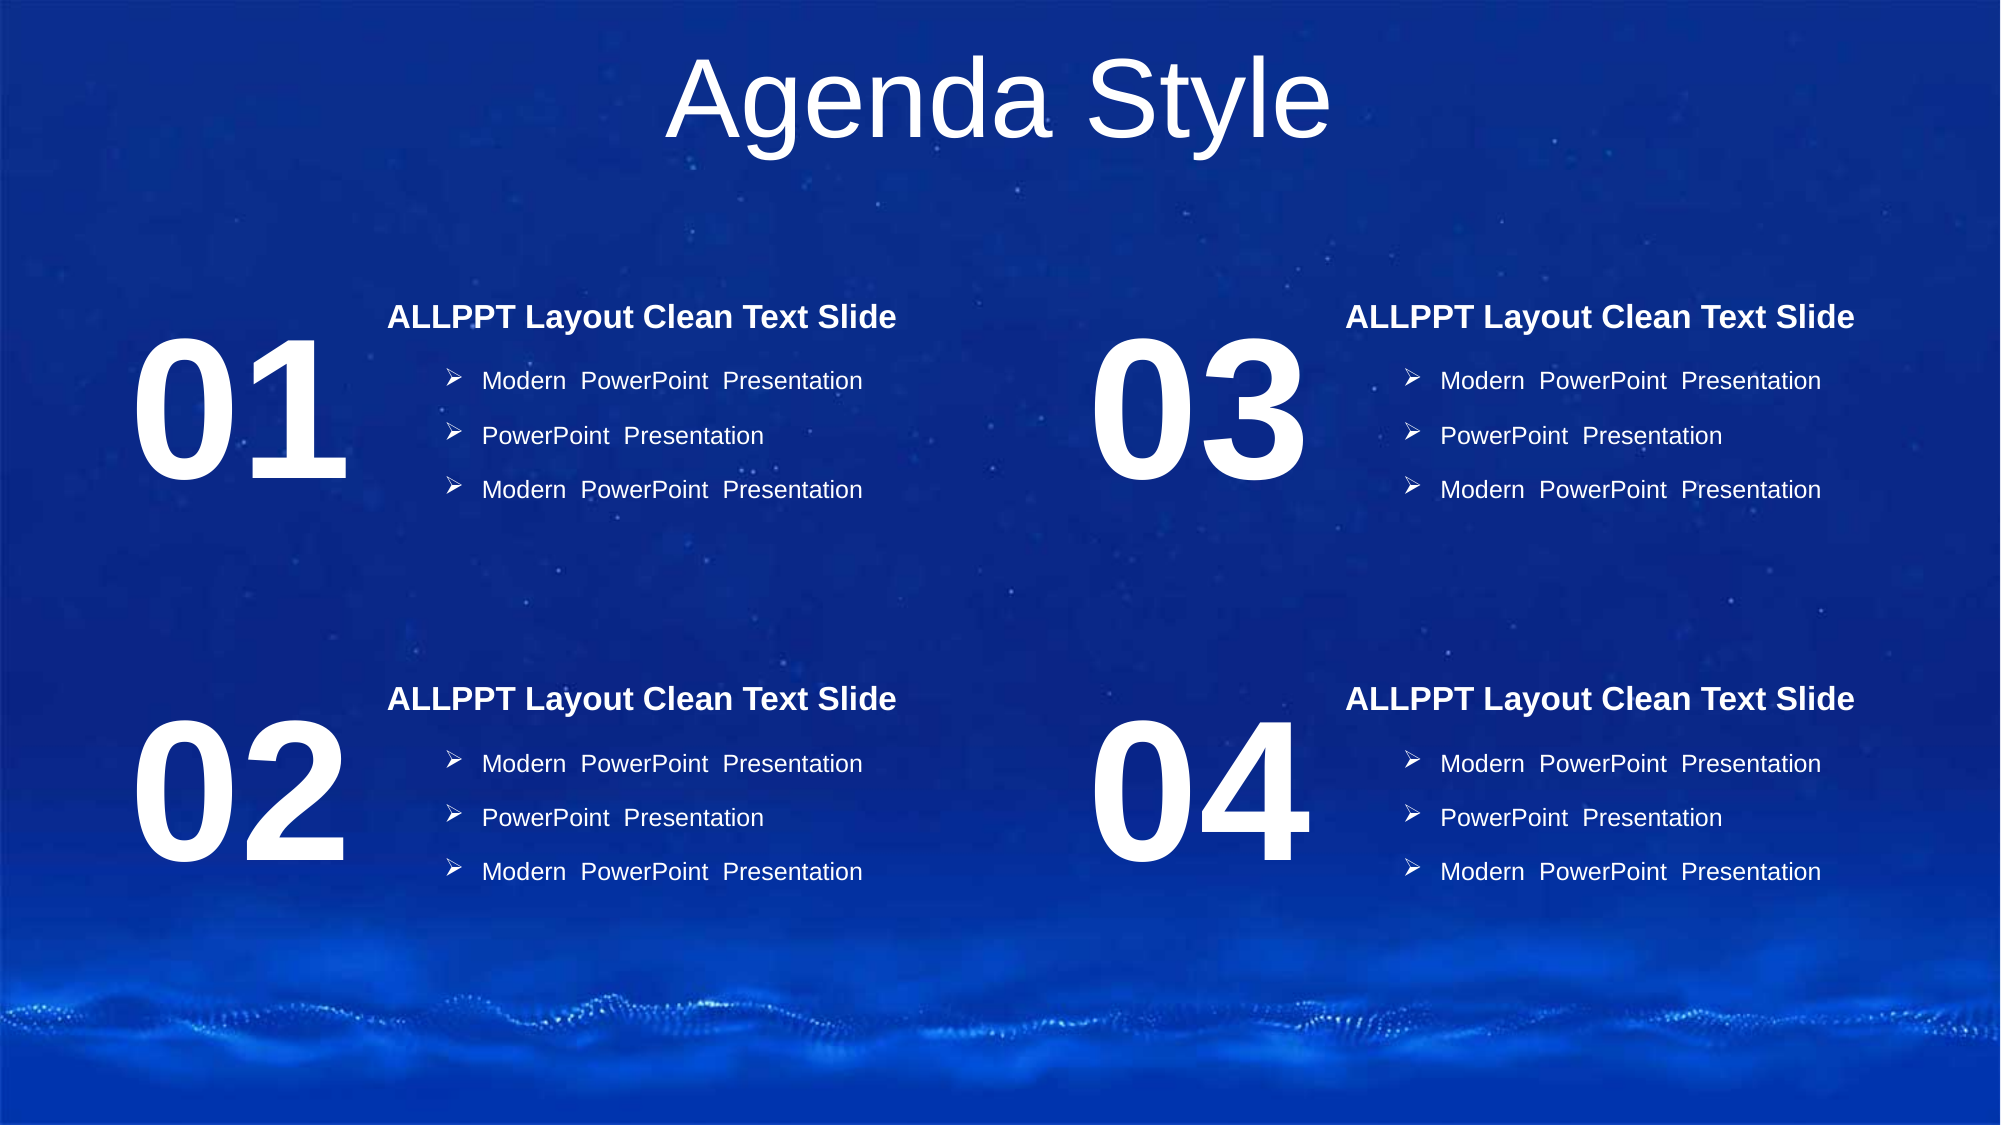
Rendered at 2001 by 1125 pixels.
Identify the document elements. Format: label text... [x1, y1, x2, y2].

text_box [1058, 271, 1900, 529]
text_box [100, 653, 942, 911]
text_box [100, 271, 942, 529]
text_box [1058, 653, 1900, 911]
picture [0, 0, 2001, 1125]
text_box Agenda Style [0, 18, 2000, 168]
